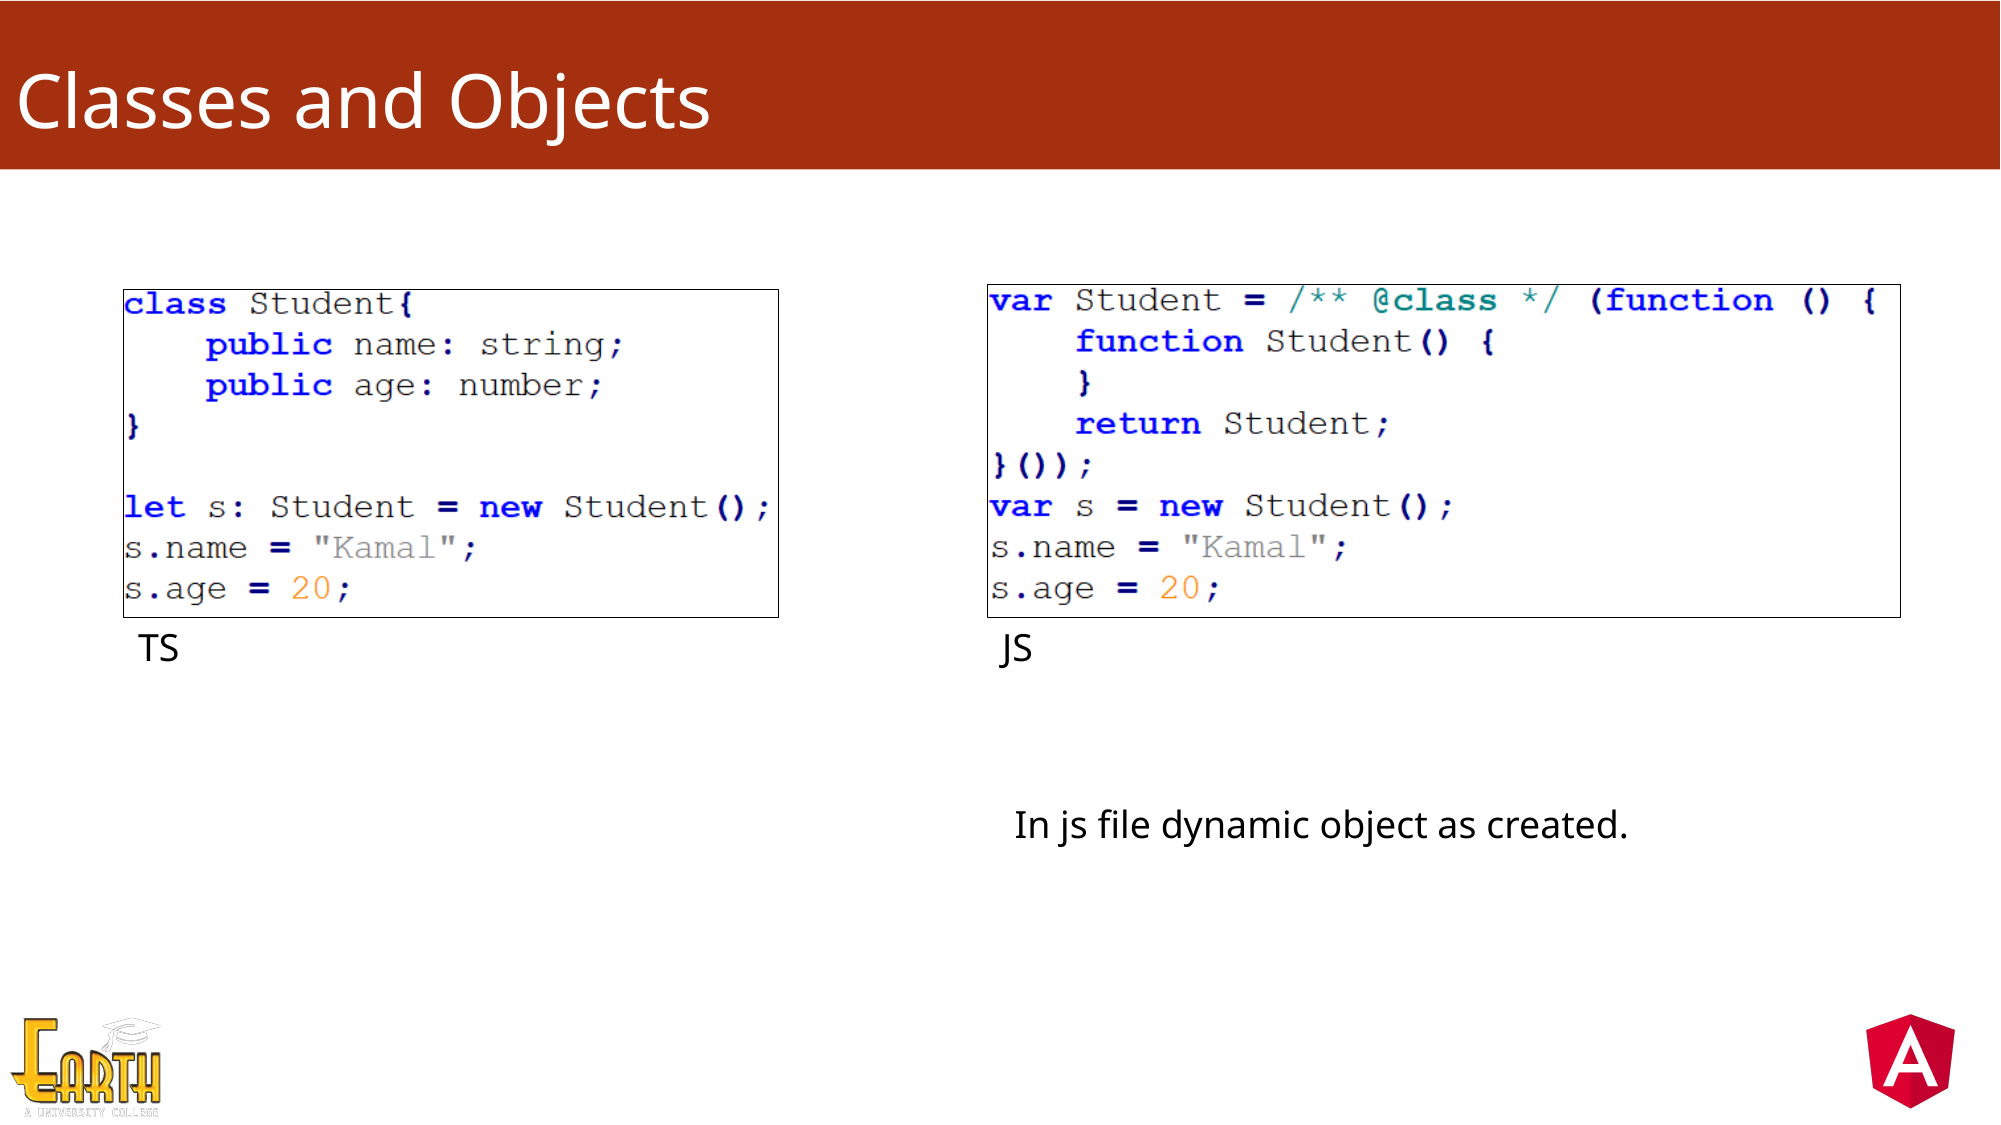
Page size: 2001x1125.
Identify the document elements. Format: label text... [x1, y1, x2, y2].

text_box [986, 283, 1901, 678]
text_box In js file dynamic object as created. [999, 793, 1690, 853]
title Classes and Objects [0, 0, 2000, 170]
picture [1851, 1000, 1970, 1118]
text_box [122, 289, 779, 678]
picture [6, 1011, 168, 1125]
